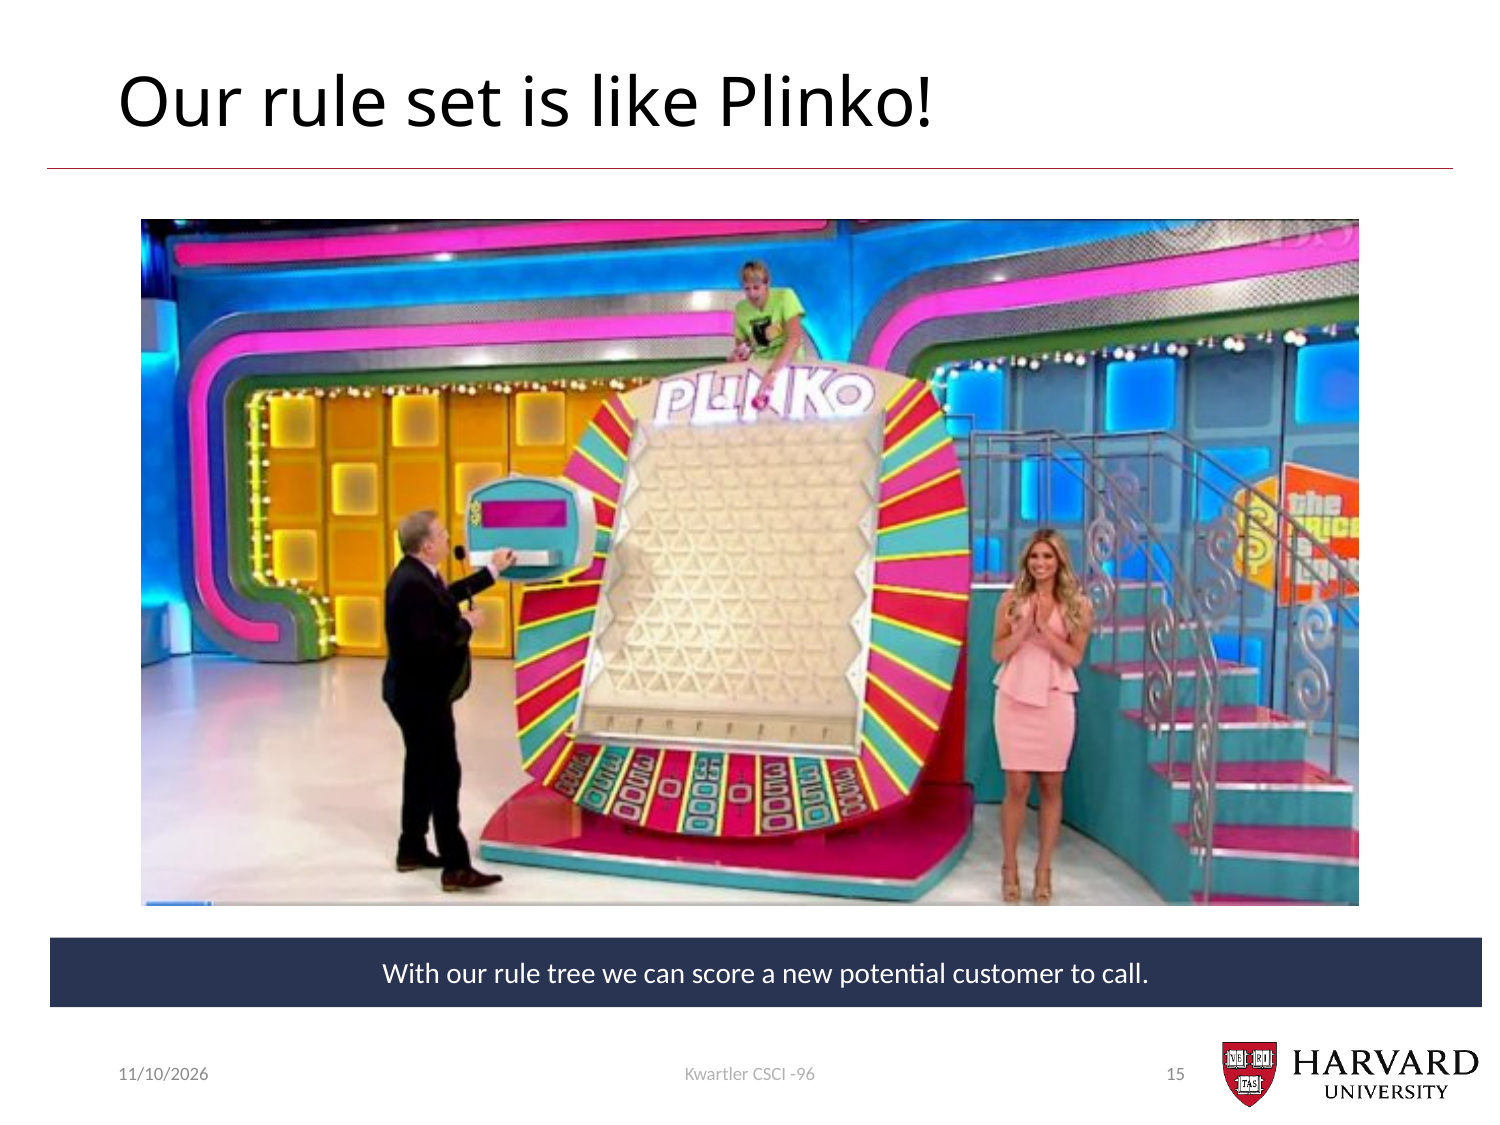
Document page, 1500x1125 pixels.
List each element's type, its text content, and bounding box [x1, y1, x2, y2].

slide_number 15 [1059, 1042, 1200, 1103]
picture [141, 219, 1359, 906]
text_box Our rule set is like Plinko! [103, 59, 1397, 157]
text_box With our rule tree we can score a new potential customer to call. [49, 936, 1483, 1008]
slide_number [103, 1042, 441, 1103]
footer Kwartler CSCI -96 [496, 1042, 1004, 1103]
picture [1200, 1024, 1500, 1125]
